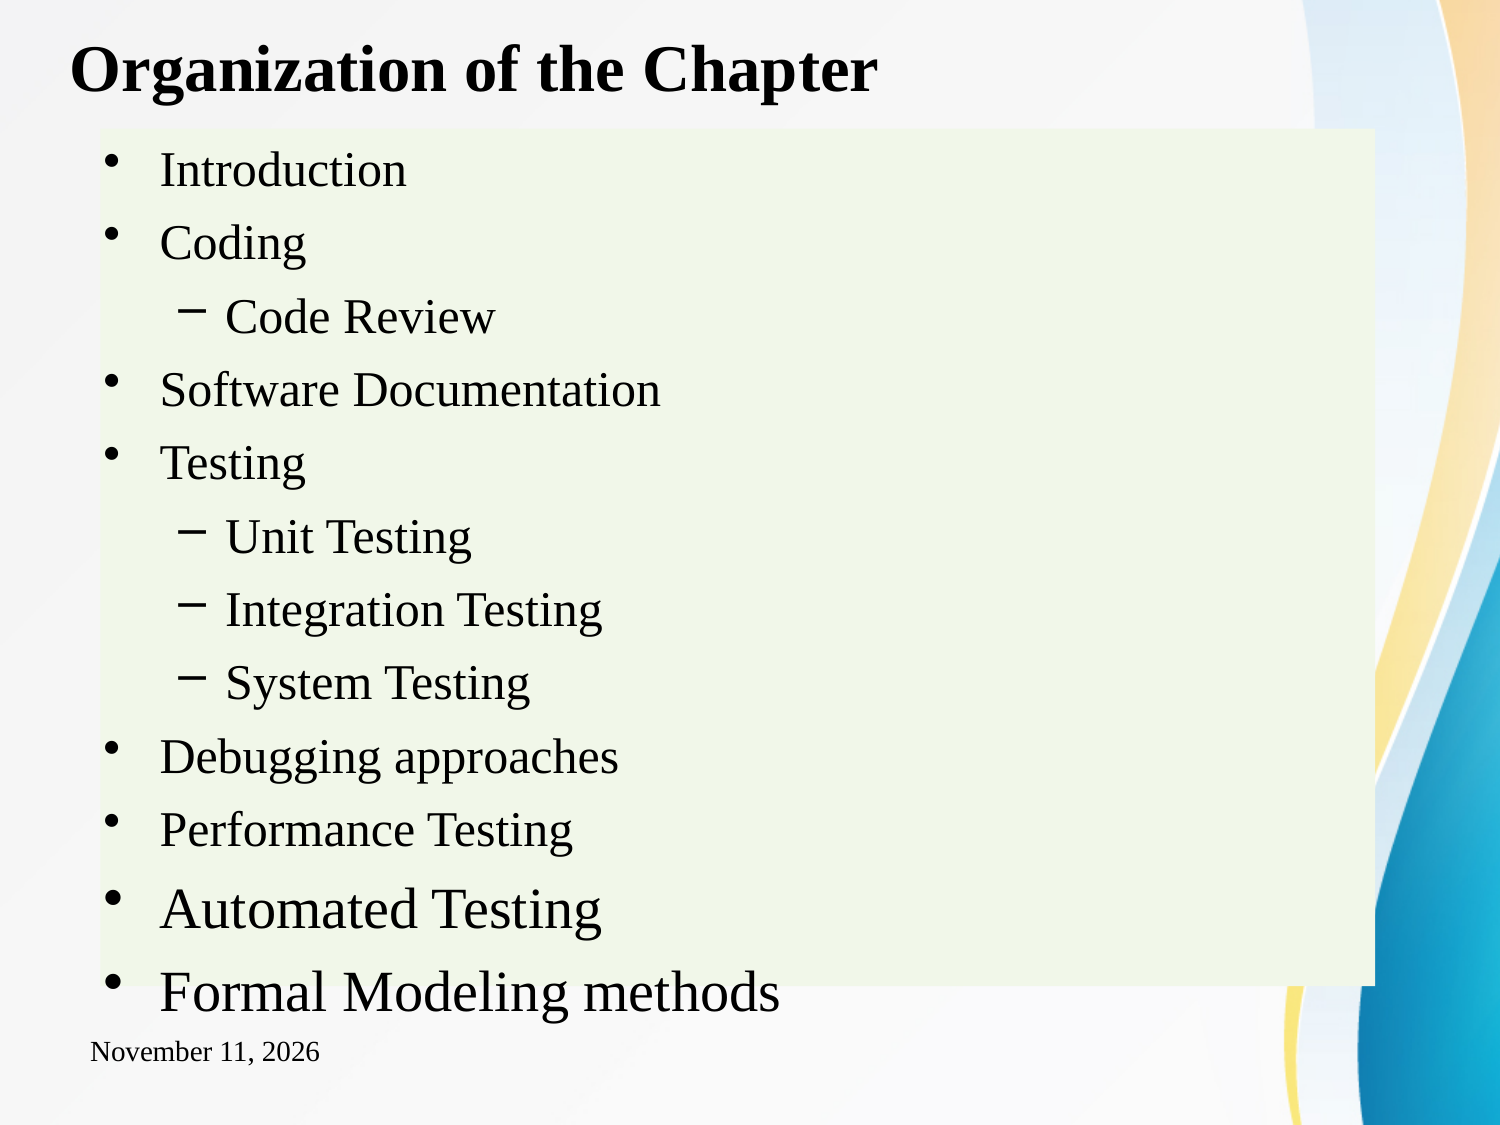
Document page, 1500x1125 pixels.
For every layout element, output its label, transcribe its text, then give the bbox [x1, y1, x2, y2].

title Organization of the Chapter [66, 0, 1342, 129]
slide_number [75, 1024, 425, 1103]
slide_number [1074, 1024, 1425, 1103]
list Introduction Coding Code Review Software Documentation Testing Unit Testing Integration Testing System Testing Debugging approaches Performance Testing Automated Testing Formal Modeling methods [100, 128, 1376, 987]
picture [0, 0, 1500, 1125]
